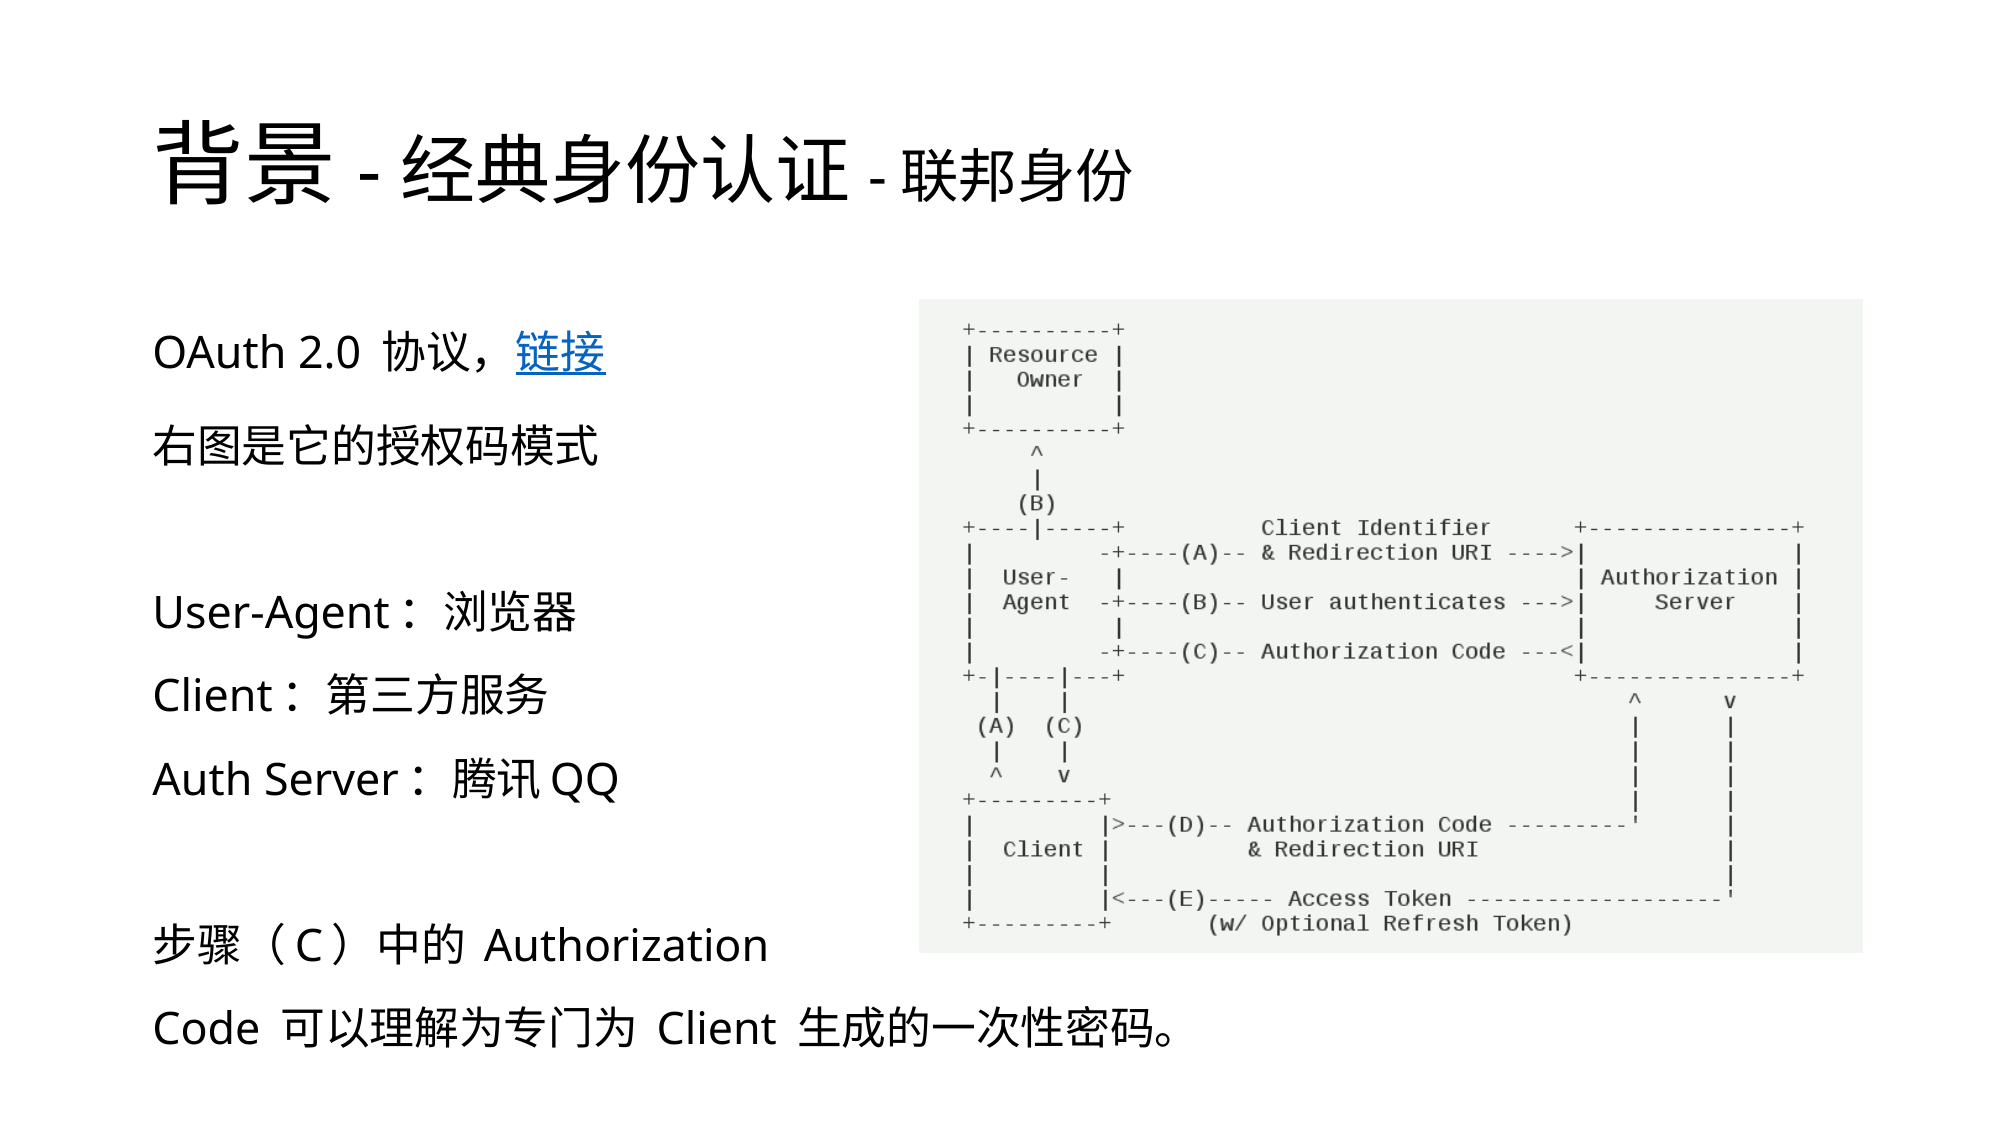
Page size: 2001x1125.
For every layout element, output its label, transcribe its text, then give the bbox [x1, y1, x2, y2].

list OAuth 2.0 协议，链接 右图是它的授权码模式 User-Agent：浏览器 Client：第三方服务 Auth Server：腾讯QQ 步骤（C）中的 Authorization Code 可以理解为专门为 Client 生成的一次性密码。 [137, 299, 1888, 1067]
title 背景-经典身份认证-联邦身份 [137, 58, 1863, 277]
picture [919, 299, 1863, 953]
